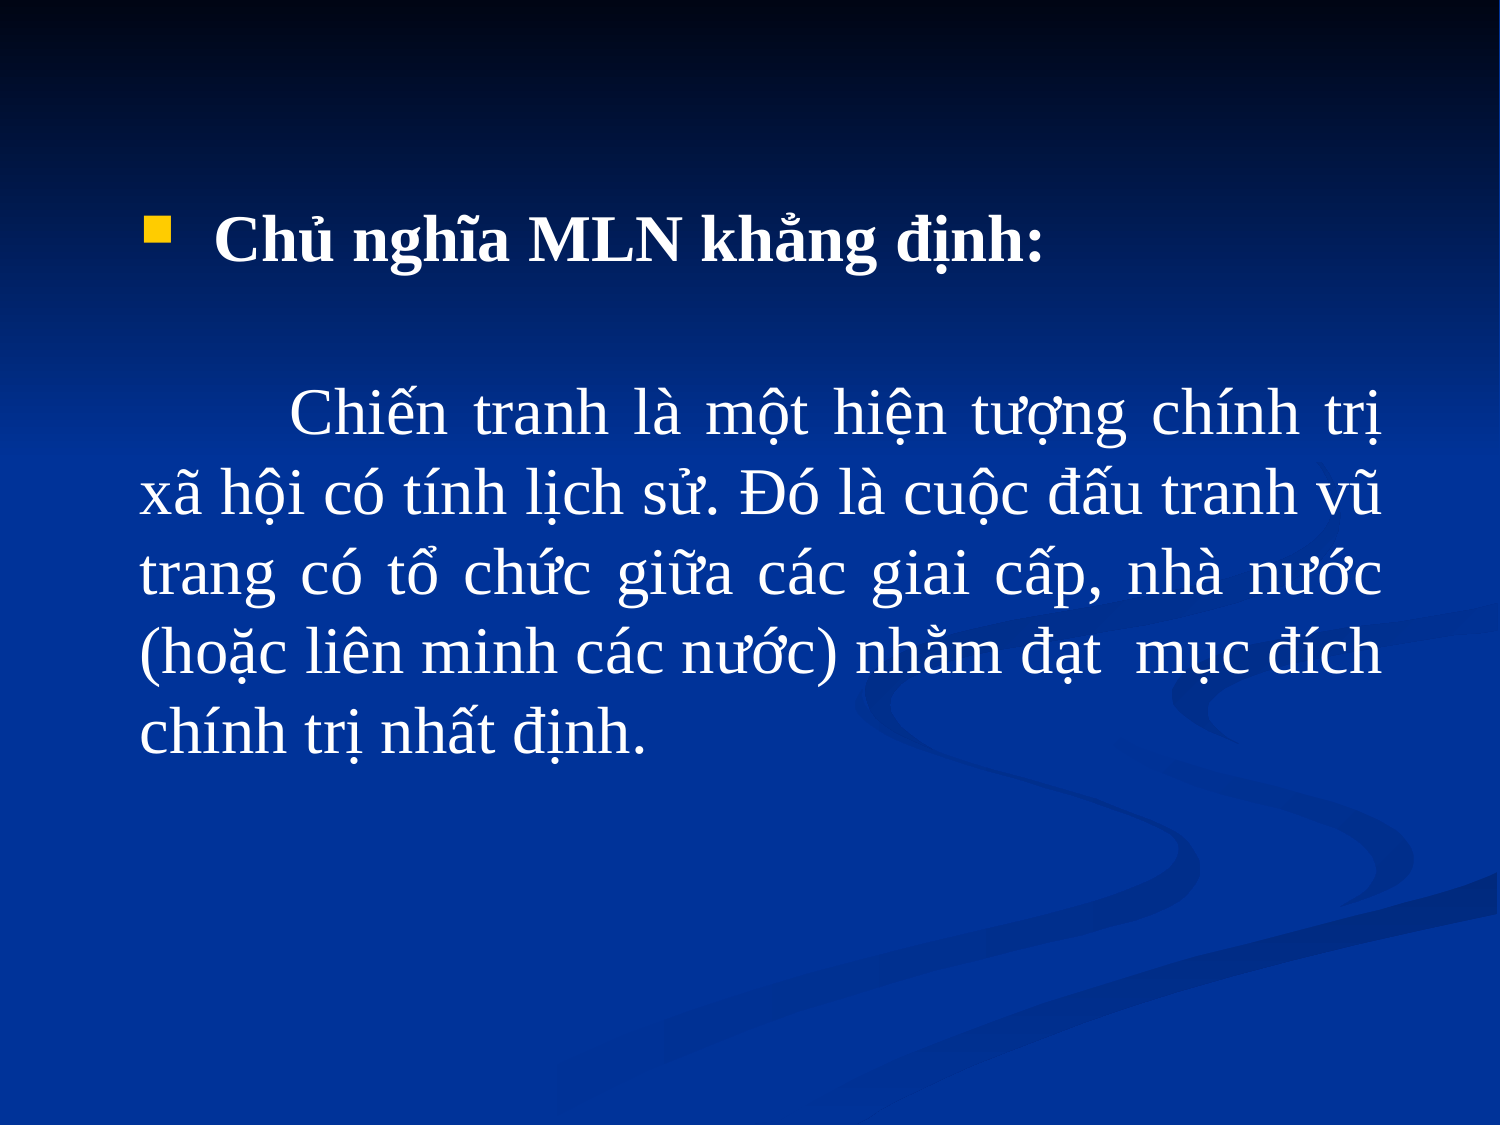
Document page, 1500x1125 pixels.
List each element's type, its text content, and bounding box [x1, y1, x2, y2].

text_box Chiến tranh là một hiện tượng chính trị xã hội có tính lịch sử. Đó là cuộc đấu tranh vũ trang có tổ chức giữa các giai cấp, nhà nước (hoặc liên minh các nước) nhằm đạt mục đích chính trị nhất định. [124, 360, 1400, 775]
list Chủ nghĩa MLN khẳng định: [124, 187, 1413, 326]
